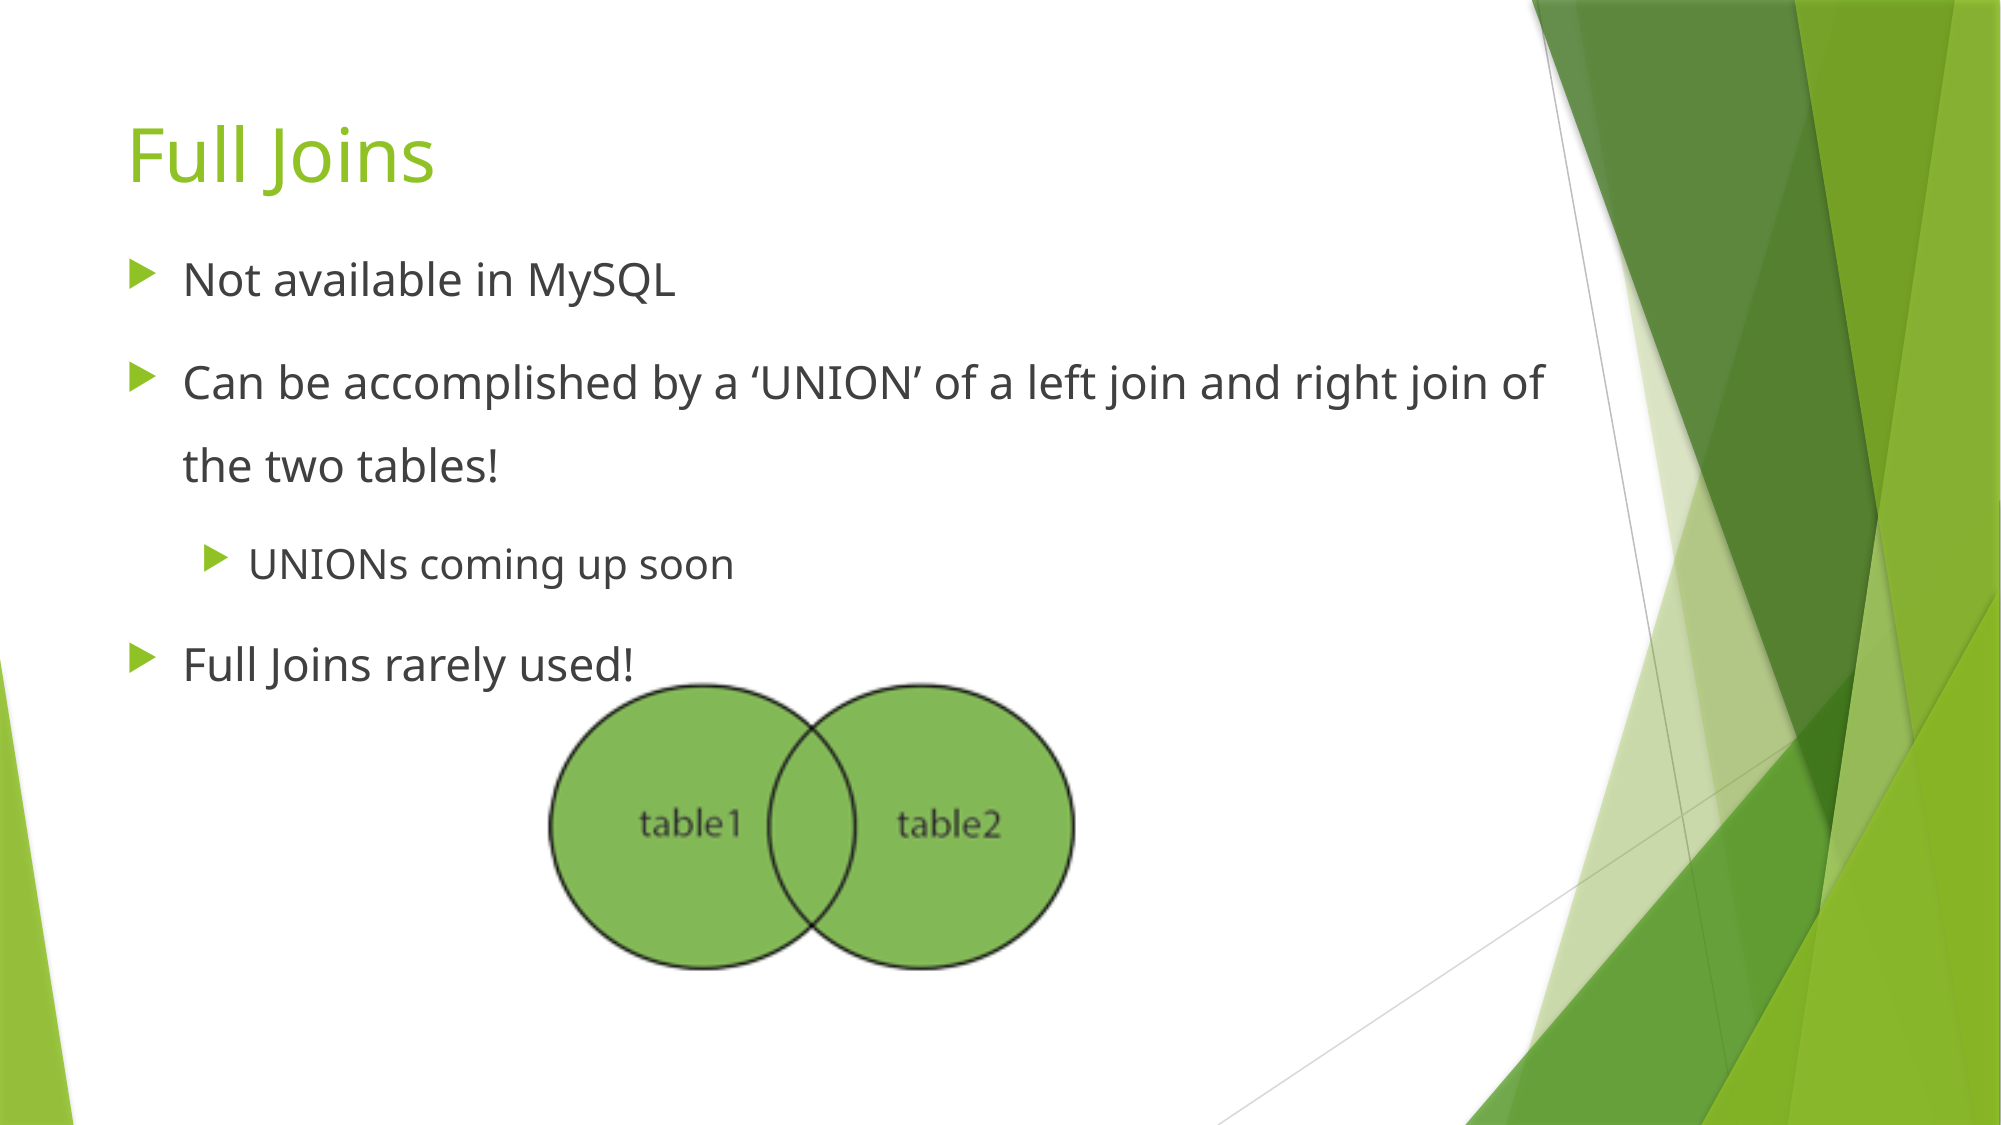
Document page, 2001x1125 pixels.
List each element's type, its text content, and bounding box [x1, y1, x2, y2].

list Not available in MySQL Can be accomplished by a ‘UNION’ of a left join and right join of the two tables! UNIONs coming up soon Full Joins rarely used! [111, 215, 1604, 986]
picture [535, 670, 1097, 1009]
title Full Joins [111, 99, 1522, 215]
